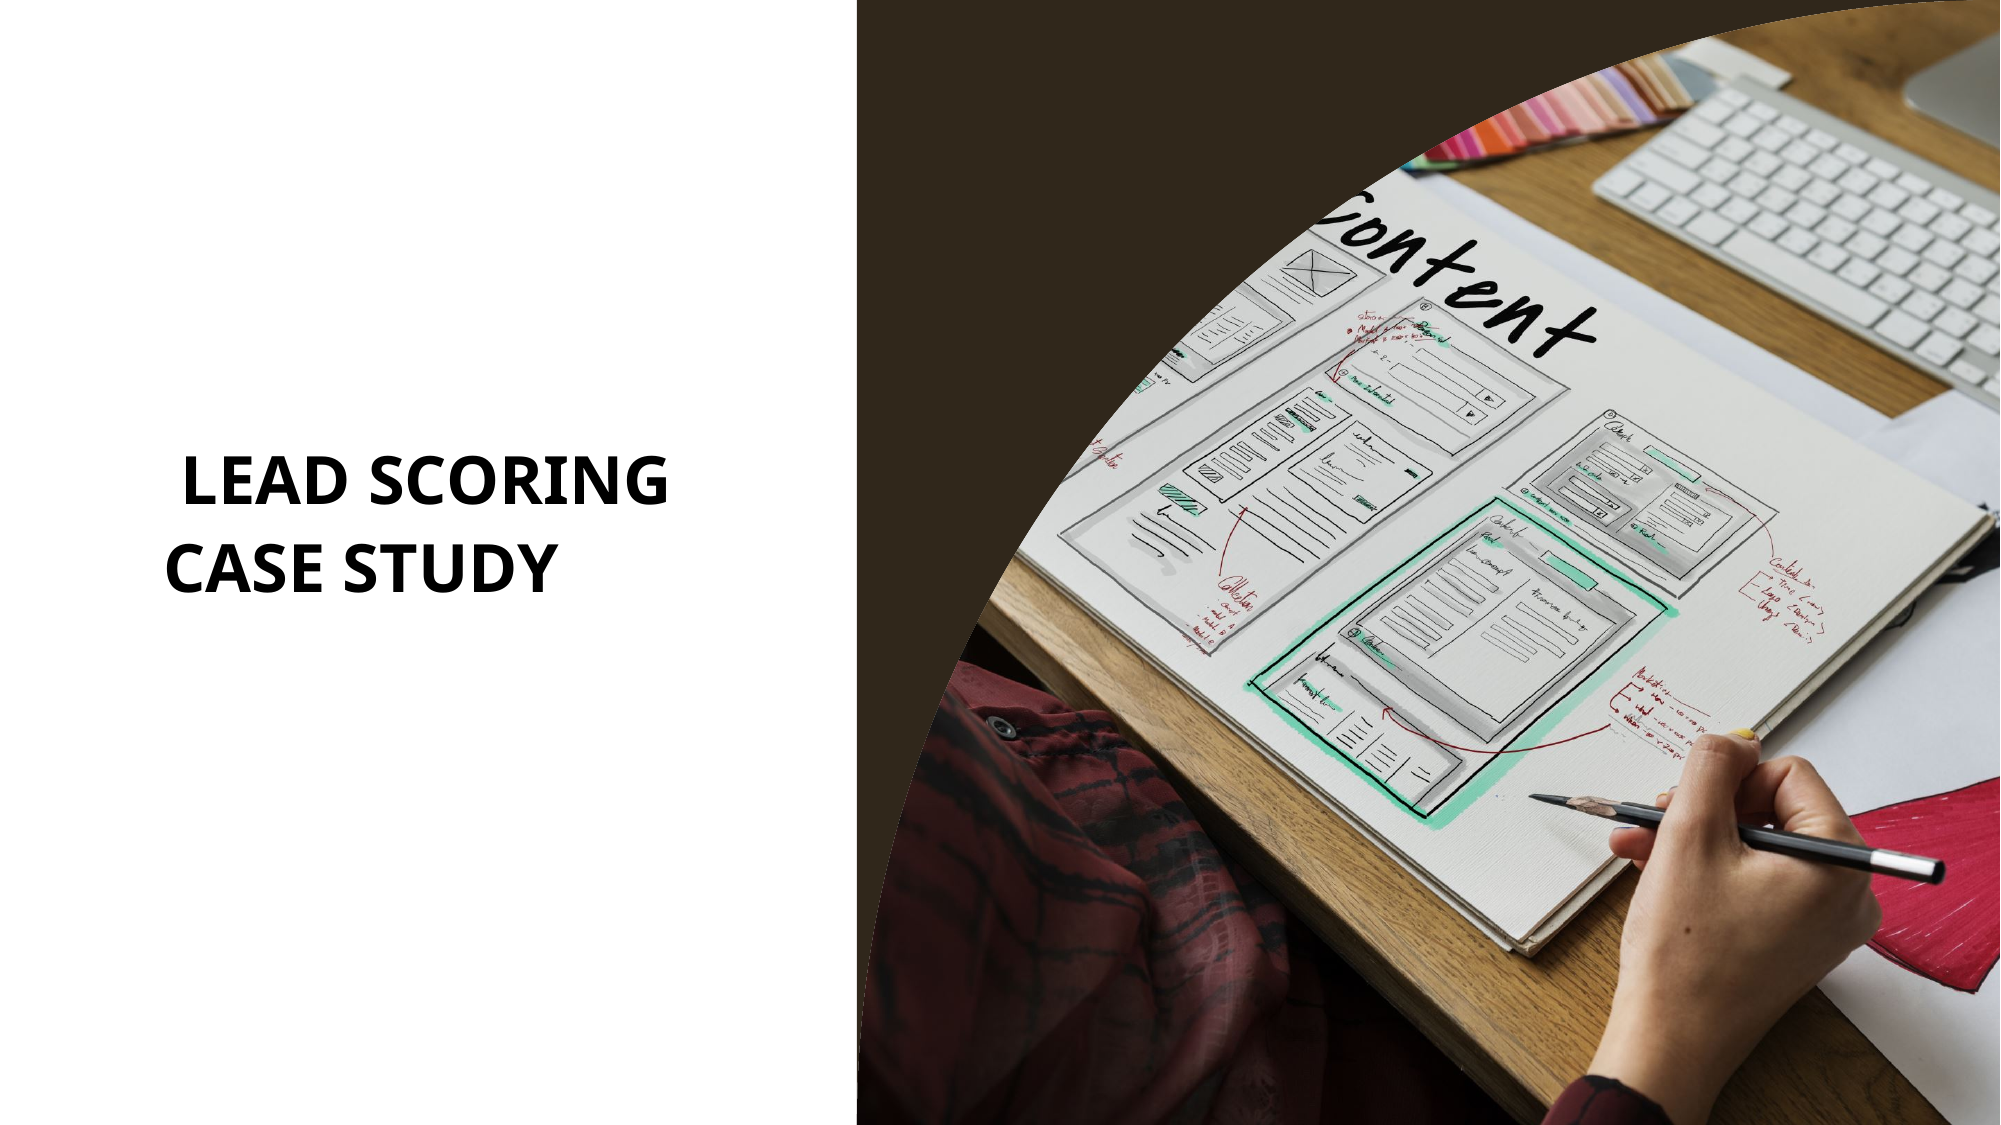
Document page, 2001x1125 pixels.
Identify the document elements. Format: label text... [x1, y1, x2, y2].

text_box [0, 0, 855, 1125]
title LEAD SCORING CASE STUDY [148, 334, 725, 1061]
picture [856, 0, 2000, 1125]
